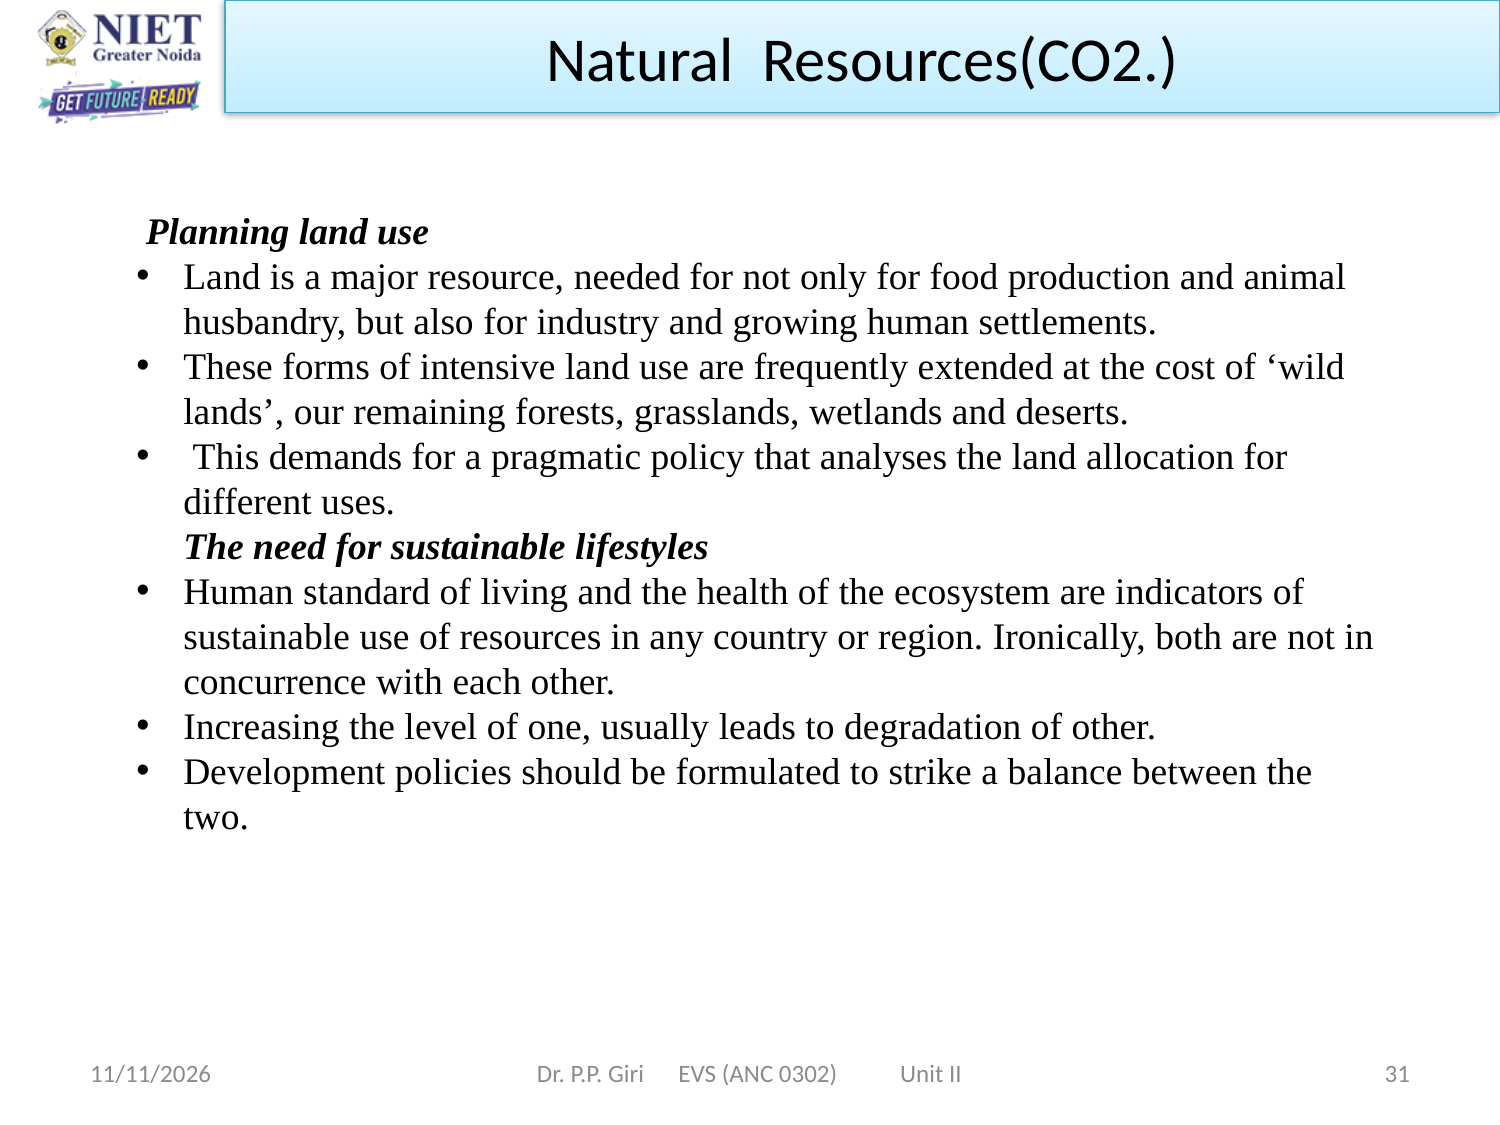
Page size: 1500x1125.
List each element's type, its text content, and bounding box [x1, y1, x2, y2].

footer Dr. P.P. Giri EVS (ANC 0302) Unit II [512, 1042, 988, 1103]
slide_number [75, 1042, 425, 1103]
text_box Natural Resources(CO2.) [238, 0, 1500, 113]
slide_number 31 [1074, 1042, 1425, 1103]
picture [0, 0, 238, 135]
text_box Planning land use Land is a major resource, needed for not only for food production and animal husbandry, but also for industry and growing human settlements. These forms of intensive land use are frequently extended at the cost of ‘wild lands’, our remaining forests, grasslands, wetlands and deserts. This demands for a pragmatic policy that analyses the land allocation for different uses. The need for sustainable lifestyles Human standard of living and the health of the ecosystem are indicators of sustainable use of resources in any country or region. Ironically, both are not in concurrence with each other. Increasing the level of one, usually leads to degradation of other. Development policies should be formulated to strike a balance between the two. [121, 199, 1397, 845]
